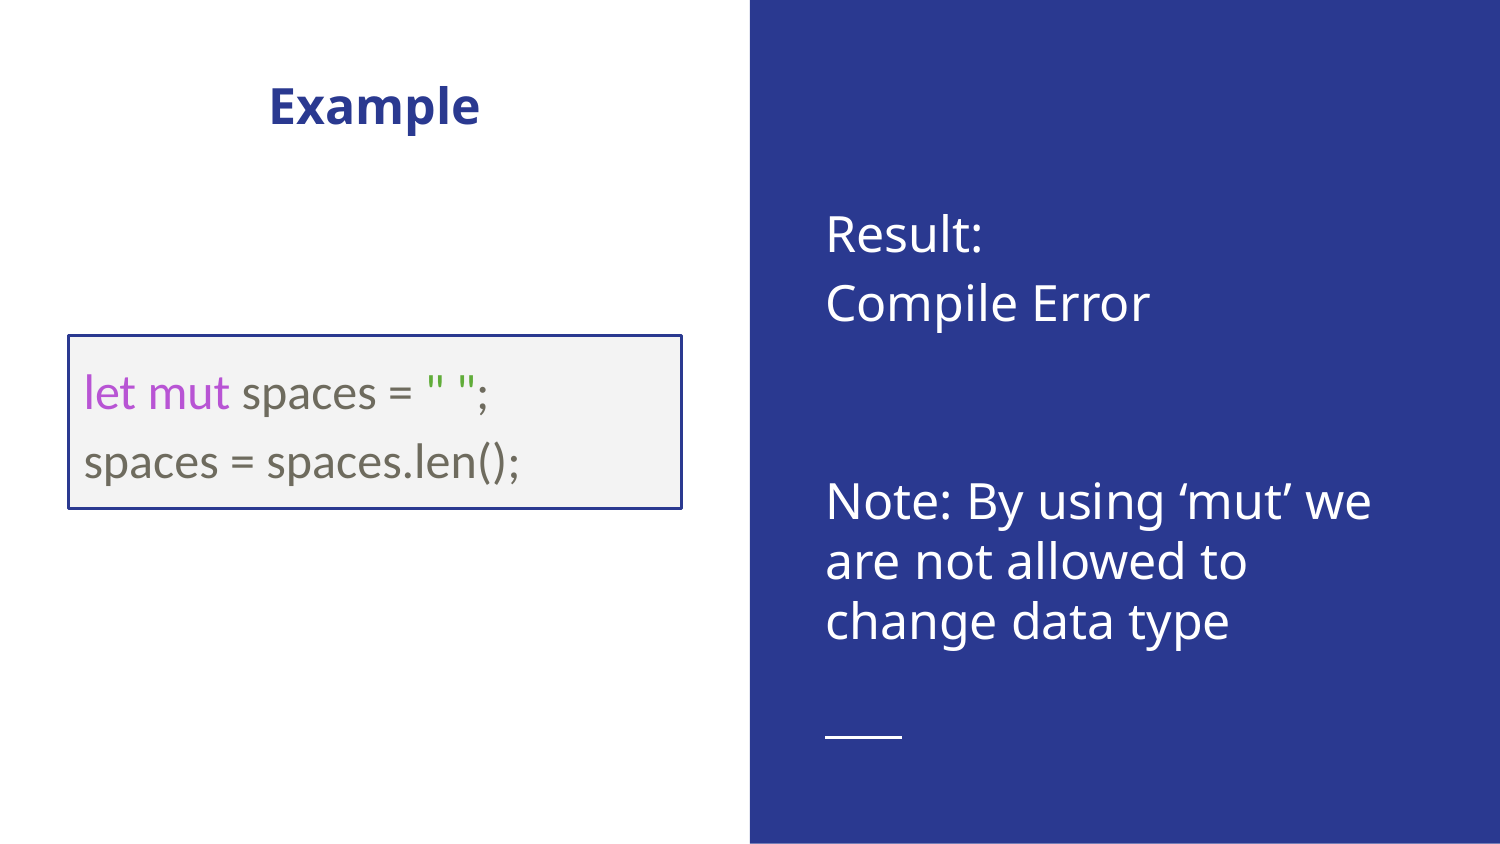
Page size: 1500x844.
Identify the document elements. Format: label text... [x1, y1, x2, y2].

text_box let mut spaces = " "; spaces = spaces.len(); [68, 335, 682, 509]
title Example [43, 60, 707, 150]
list Result: Compile Error Note: By using ‘mut’ we are not allowed to change data type [810, 118, 1440, 725]
